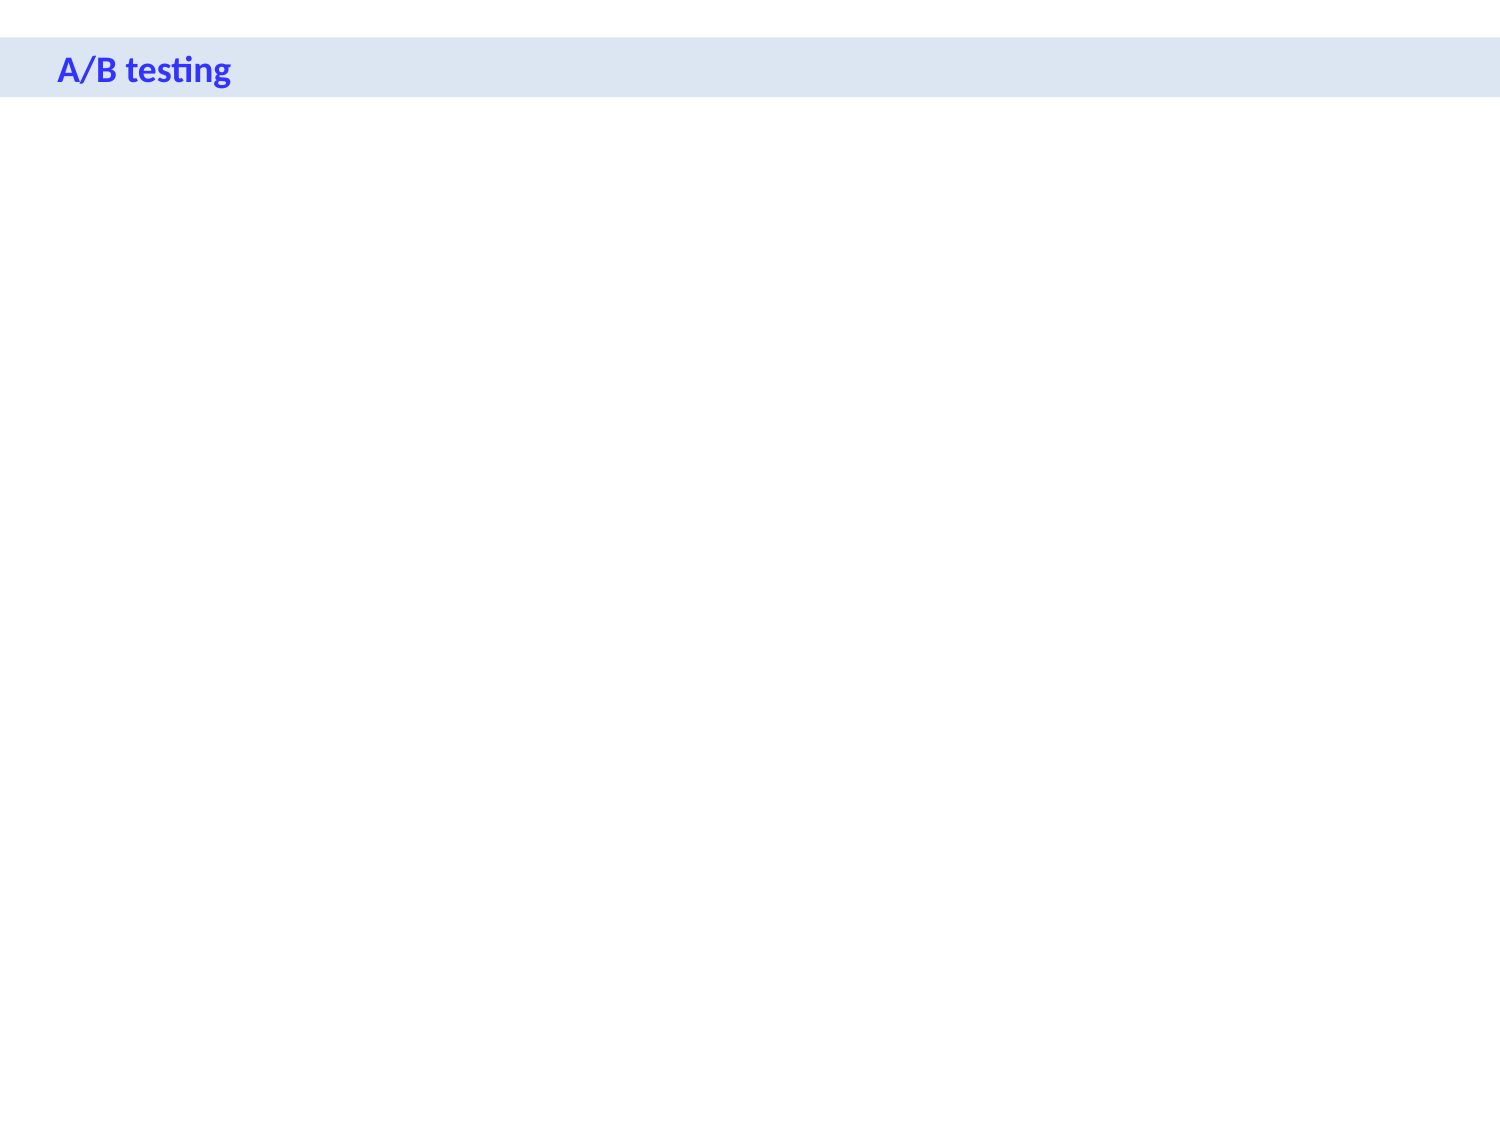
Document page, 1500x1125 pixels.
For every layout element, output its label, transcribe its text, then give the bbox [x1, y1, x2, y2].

text_box A/B testing [0, 37, 1500, 98]
